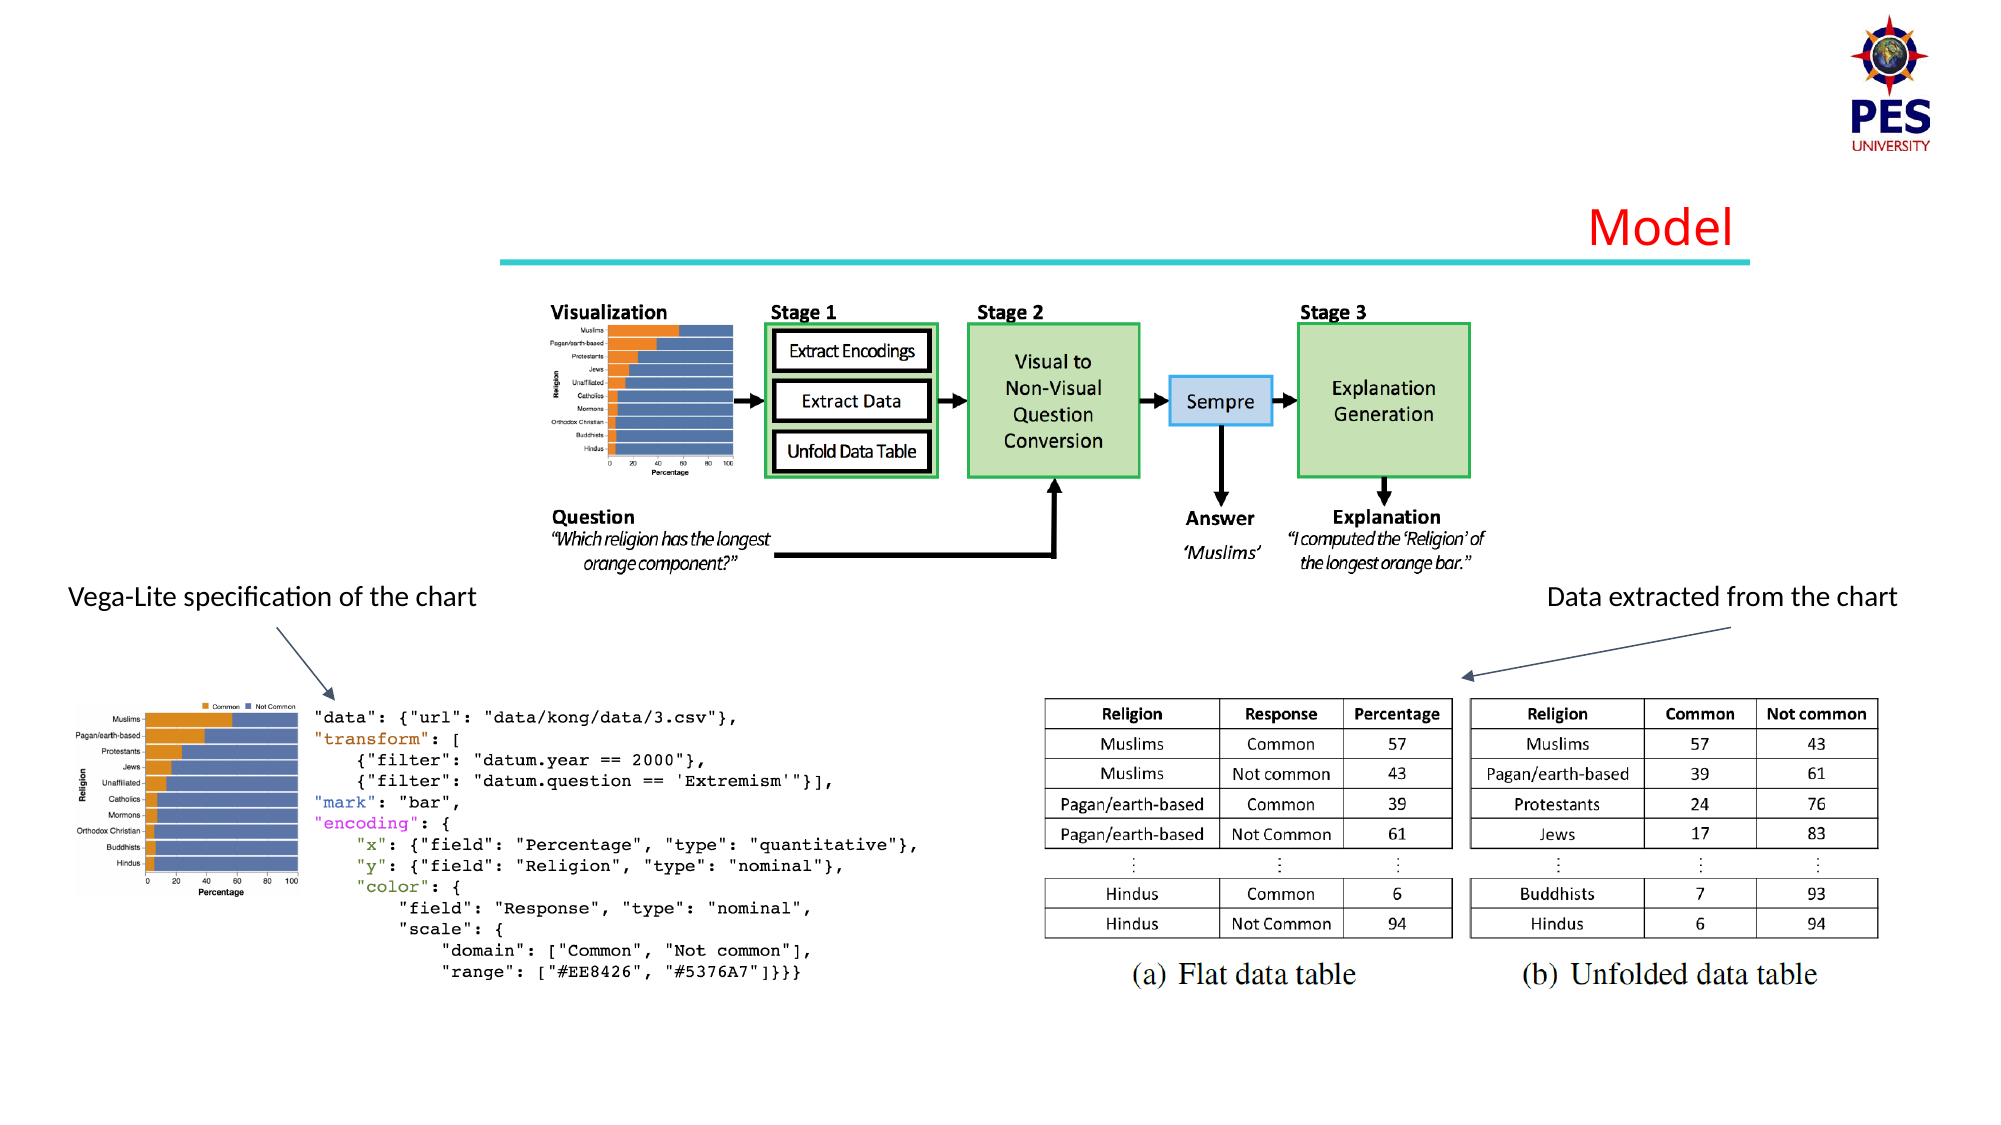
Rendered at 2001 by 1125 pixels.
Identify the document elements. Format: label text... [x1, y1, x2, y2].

text_box [500, 259, 1750, 266]
picture [524, 279, 1501, 597]
picture [52, 681, 935, 998]
text_box Vega-Lite specification of the chart [53, 562, 501, 628]
picture [1020, 677, 1902, 1002]
picture [1850, 13, 1930, 152]
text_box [1460, 627, 1732, 679]
text_box Model [585, 187, 1750, 264]
text_box Data extracted from the chart [1532, 562, 1930, 628]
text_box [276, 627, 336, 701]
